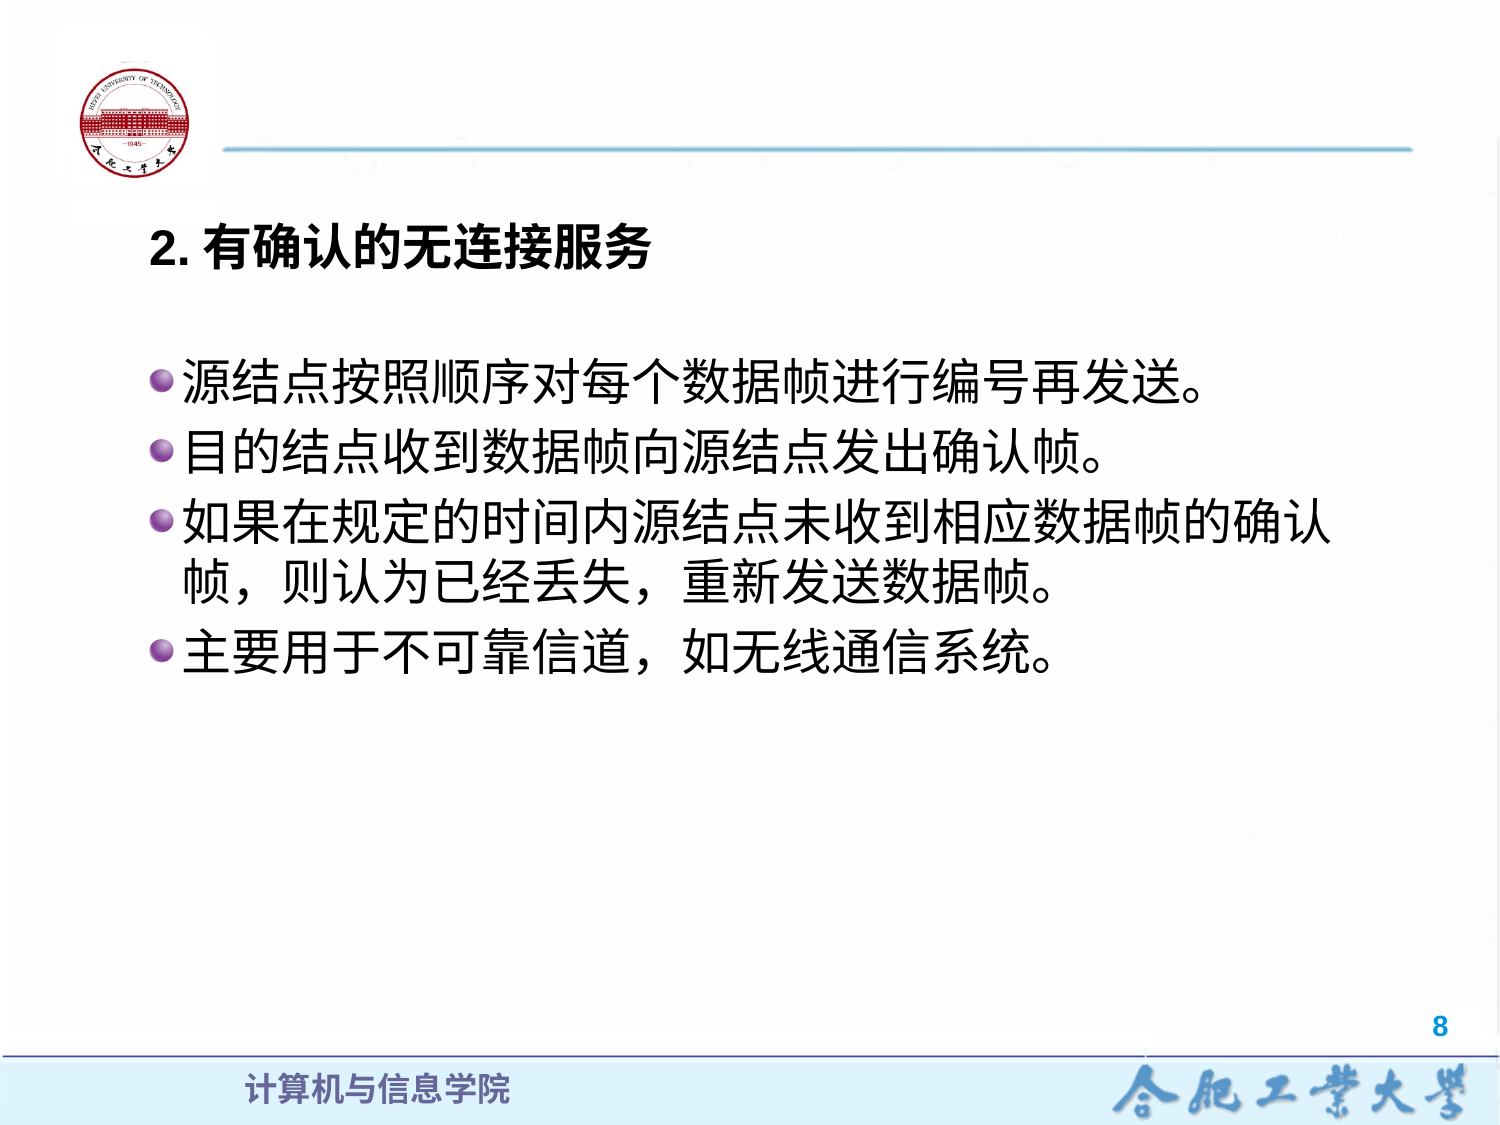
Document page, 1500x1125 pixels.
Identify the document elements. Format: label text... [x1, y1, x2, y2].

picture [0, 0, 1500, 1125]
list 源结点按照顺序对每个数据帧进行编号再发送。 目的结点收到数据帧向源结点发出确认帧。 如果在规定的时间内源结点未收到相应数据帧的确认帧，则认为已经丢失，重新发送数据帧。 主要用于不可靠信道，如无线通信系统。 [134, 343, 1347, 698]
text_box 2.有确认的无连接服务 [134, 208, 702, 283]
